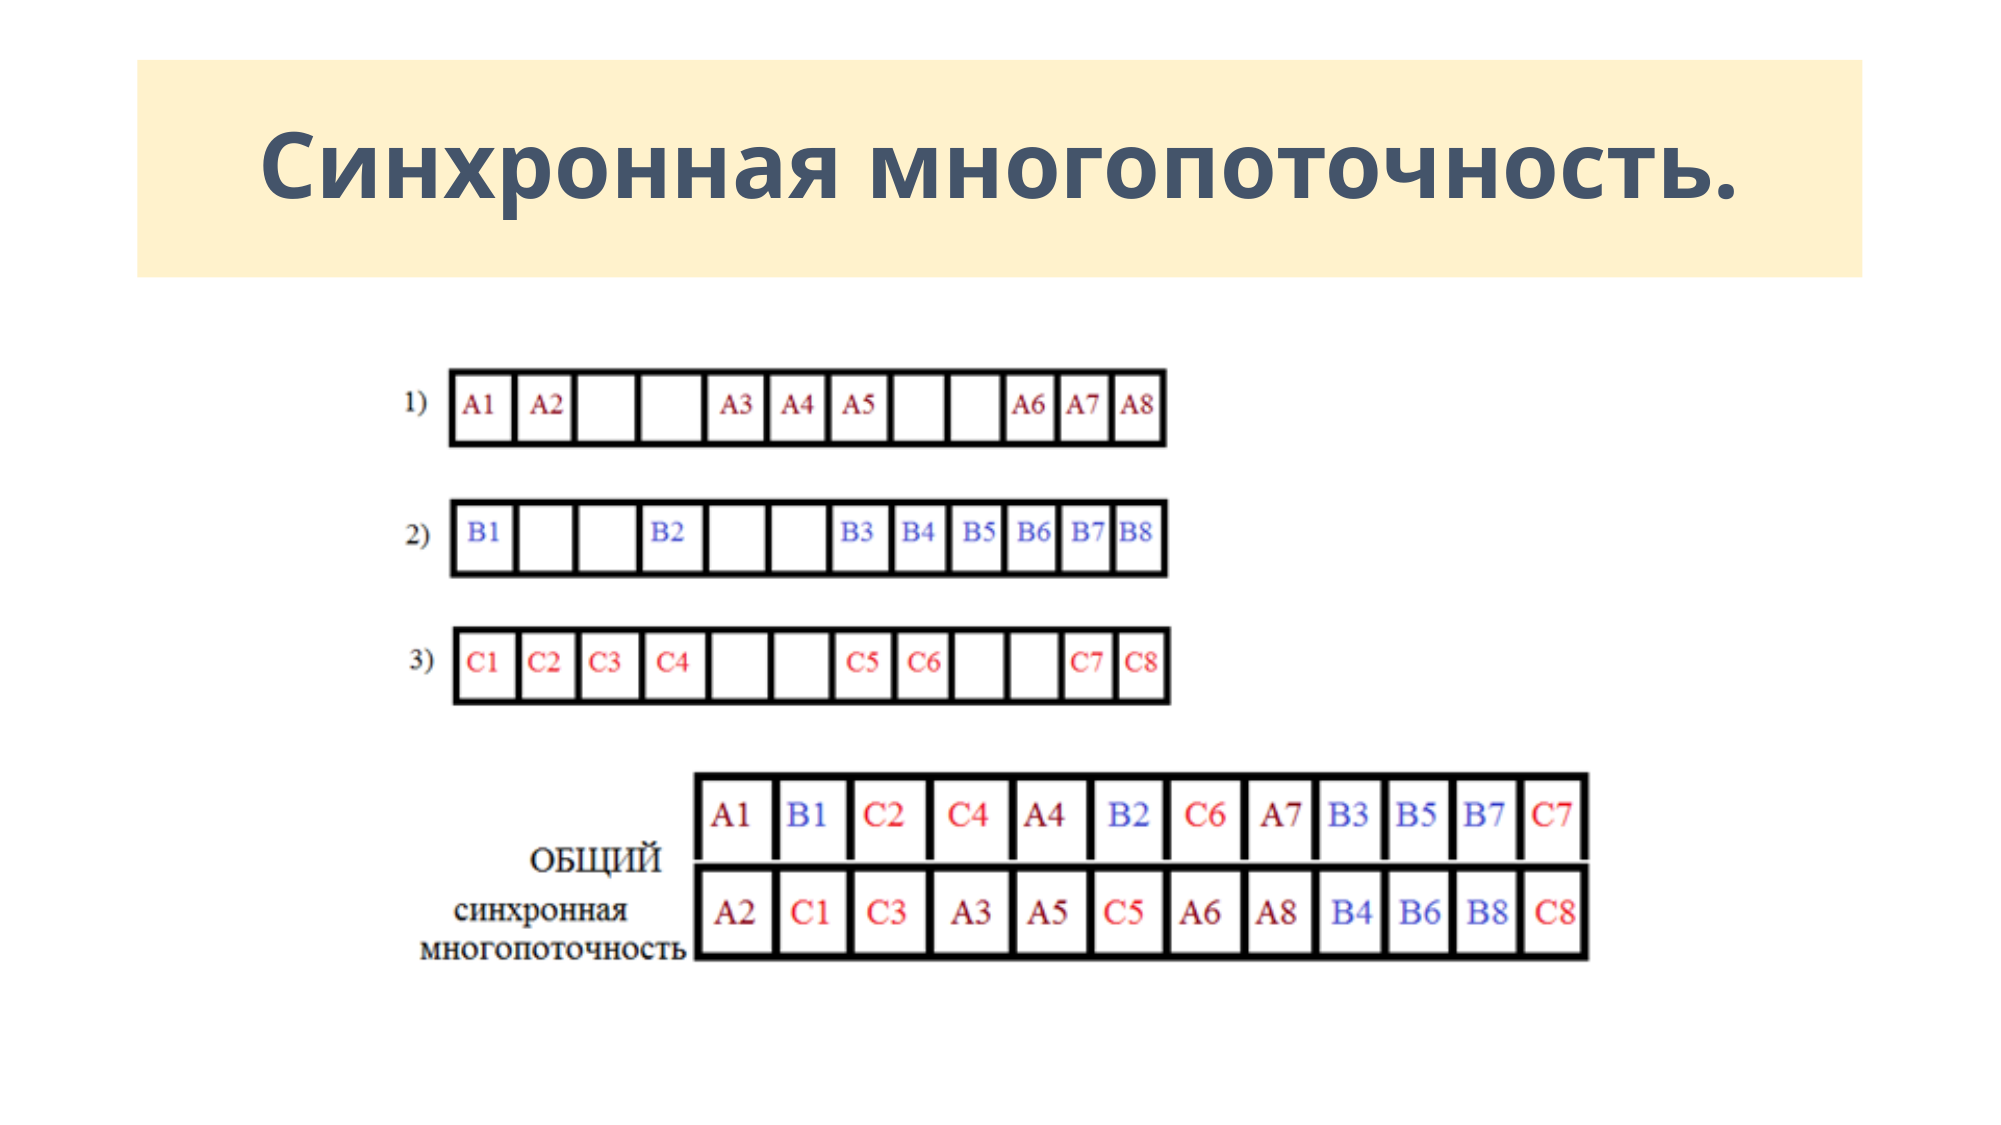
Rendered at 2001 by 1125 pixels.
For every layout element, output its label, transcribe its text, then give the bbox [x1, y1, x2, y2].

title Синхронная многопоточность. [137, 59, 1863, 278]
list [333, 327, 1628, 1006]
